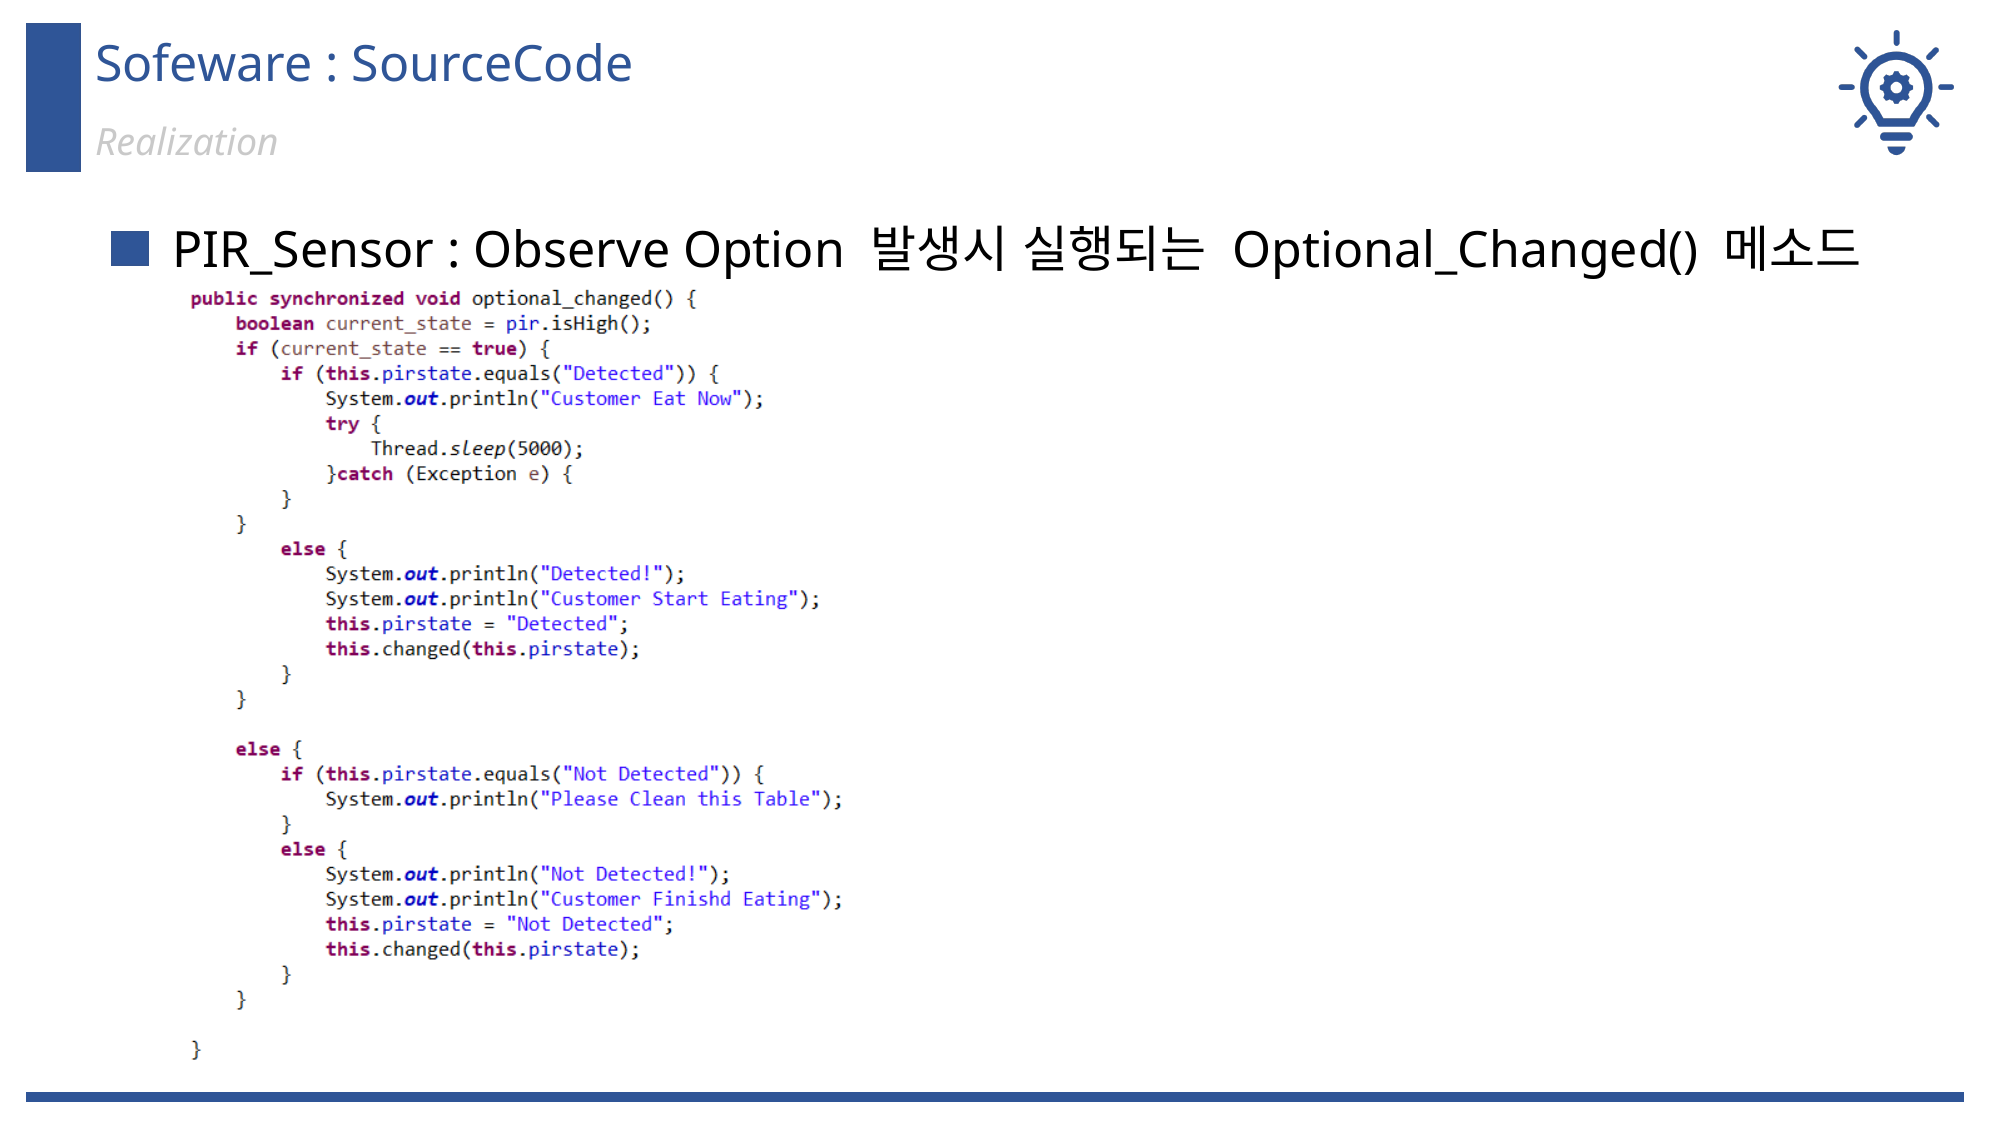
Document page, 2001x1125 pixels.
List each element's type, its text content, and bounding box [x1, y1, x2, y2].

text_box [26, 23, 81, 172]
picture [148, 285, 1053, 1086]
text_box Realization [80, 110, 1029, 171]
text_box [26, 1092, 1964, 1102]
text_box Sofeware : SourceCode [80, 24, 1029, 99]
picture [1827, 24, 1967, 163]
text_box PIR_Sensor : Observe Option 발생시 실행되는 Optional_Changed() 메소드 [157, 209, 1888, 285]
text_box [111, 231, 149, 266]
